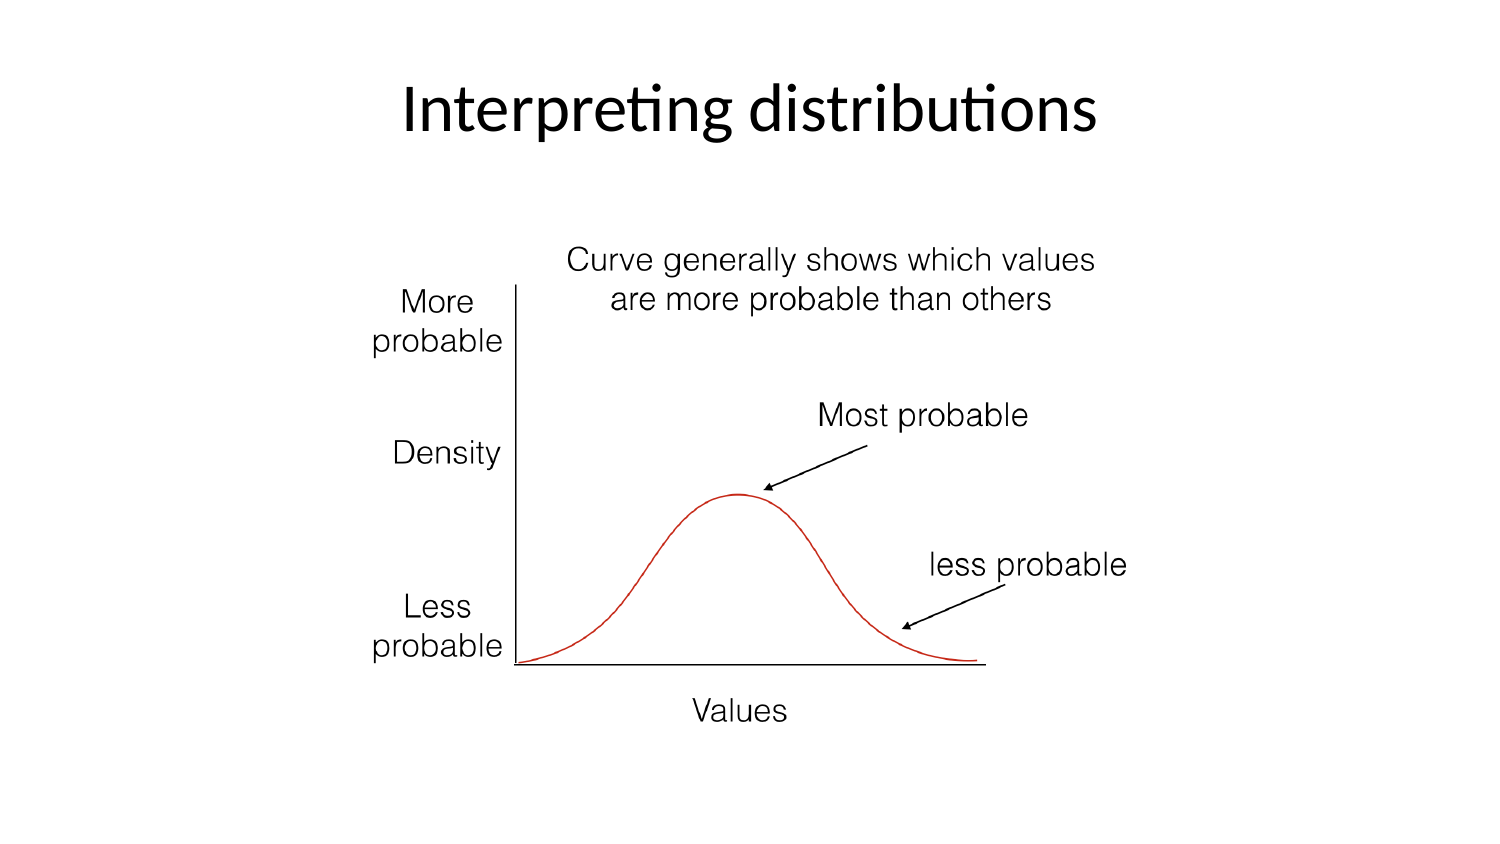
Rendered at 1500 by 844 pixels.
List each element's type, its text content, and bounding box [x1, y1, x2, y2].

title Interpreting distributions [75, 33, 1425, 175]
picture [341, 195, 1159, 753]
